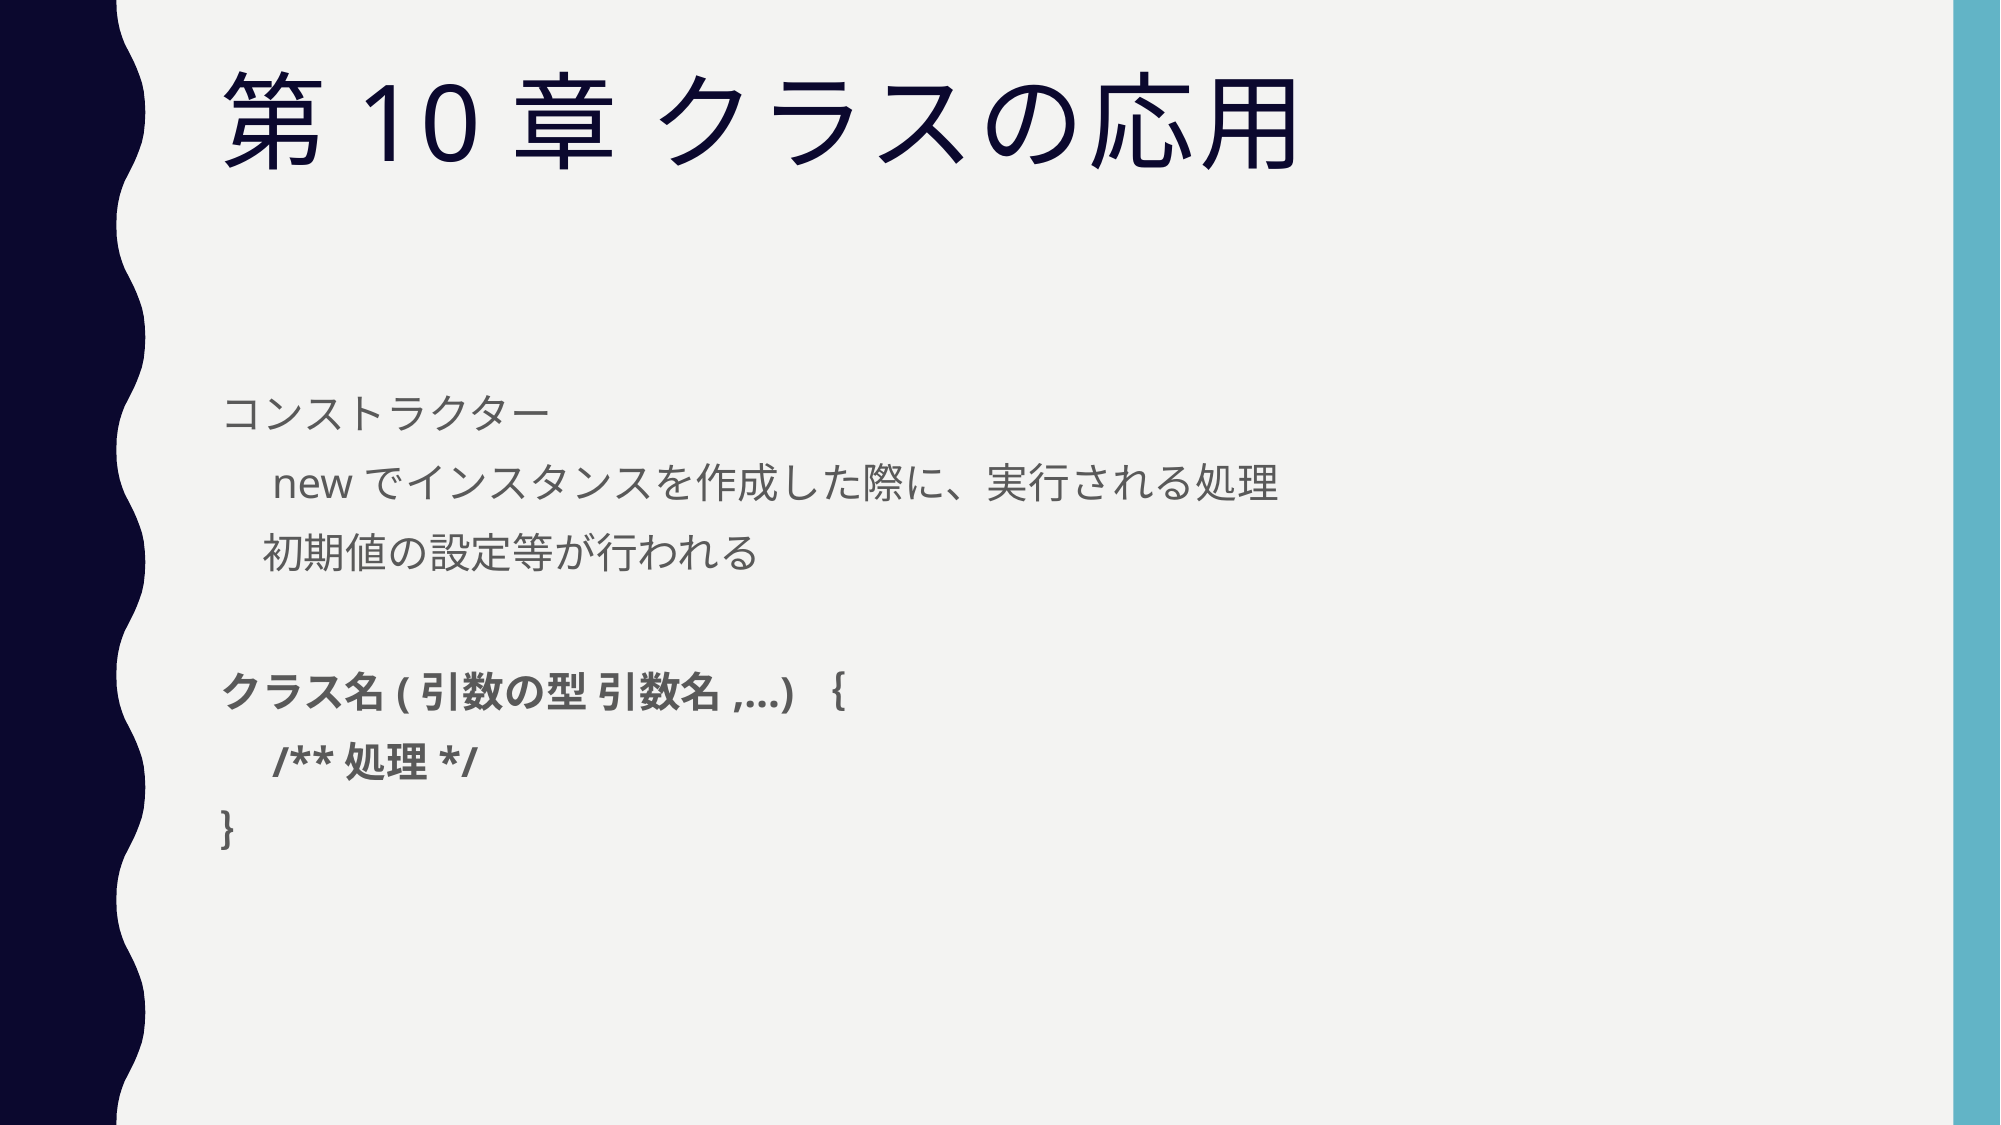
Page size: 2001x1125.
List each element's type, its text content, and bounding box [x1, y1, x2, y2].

list コンストラクター newでインスタンスを作成した際に、実行される処理 初期値の設定等が行われる クラス名(引数の型 引数名,…)｛ /**処理*/ ｝ [205, 375, 1875, 965]
title 第10章 クラスの応用 [205, 62, 1875, 308]
